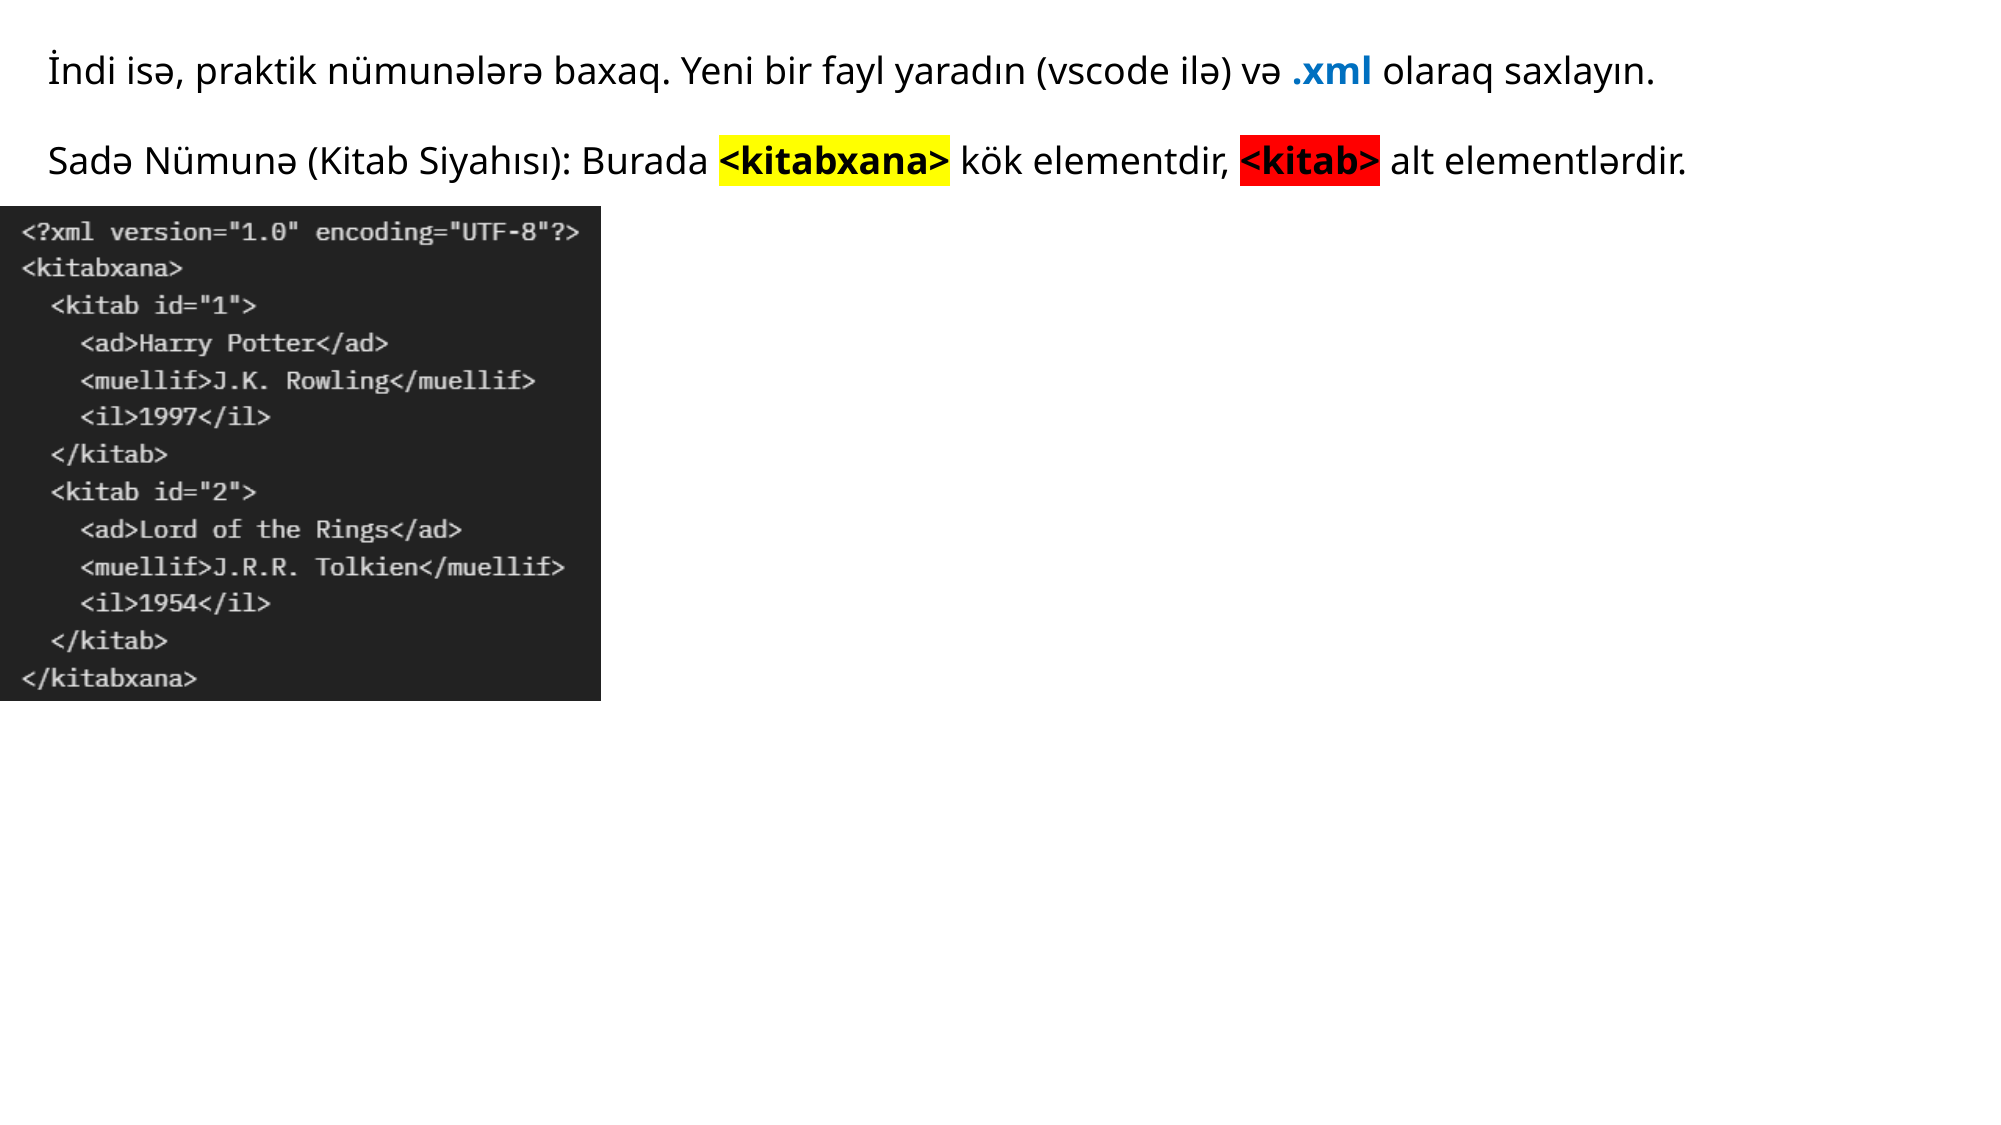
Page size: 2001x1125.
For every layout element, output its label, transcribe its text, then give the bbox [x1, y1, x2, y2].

picture [0, 206, 601, 701]
text_box İndi isə, praktik nümunələrə baxaq. Yeni bir fayl yaradın (vscode ilə) və .xml olaraq saxlayın. Sadə Nümunə (Kitab Siyahısı): Burada <kitabxana> kök elementdir, <kitab> alt elementlərdir. [33, 40, 1973, 190]
